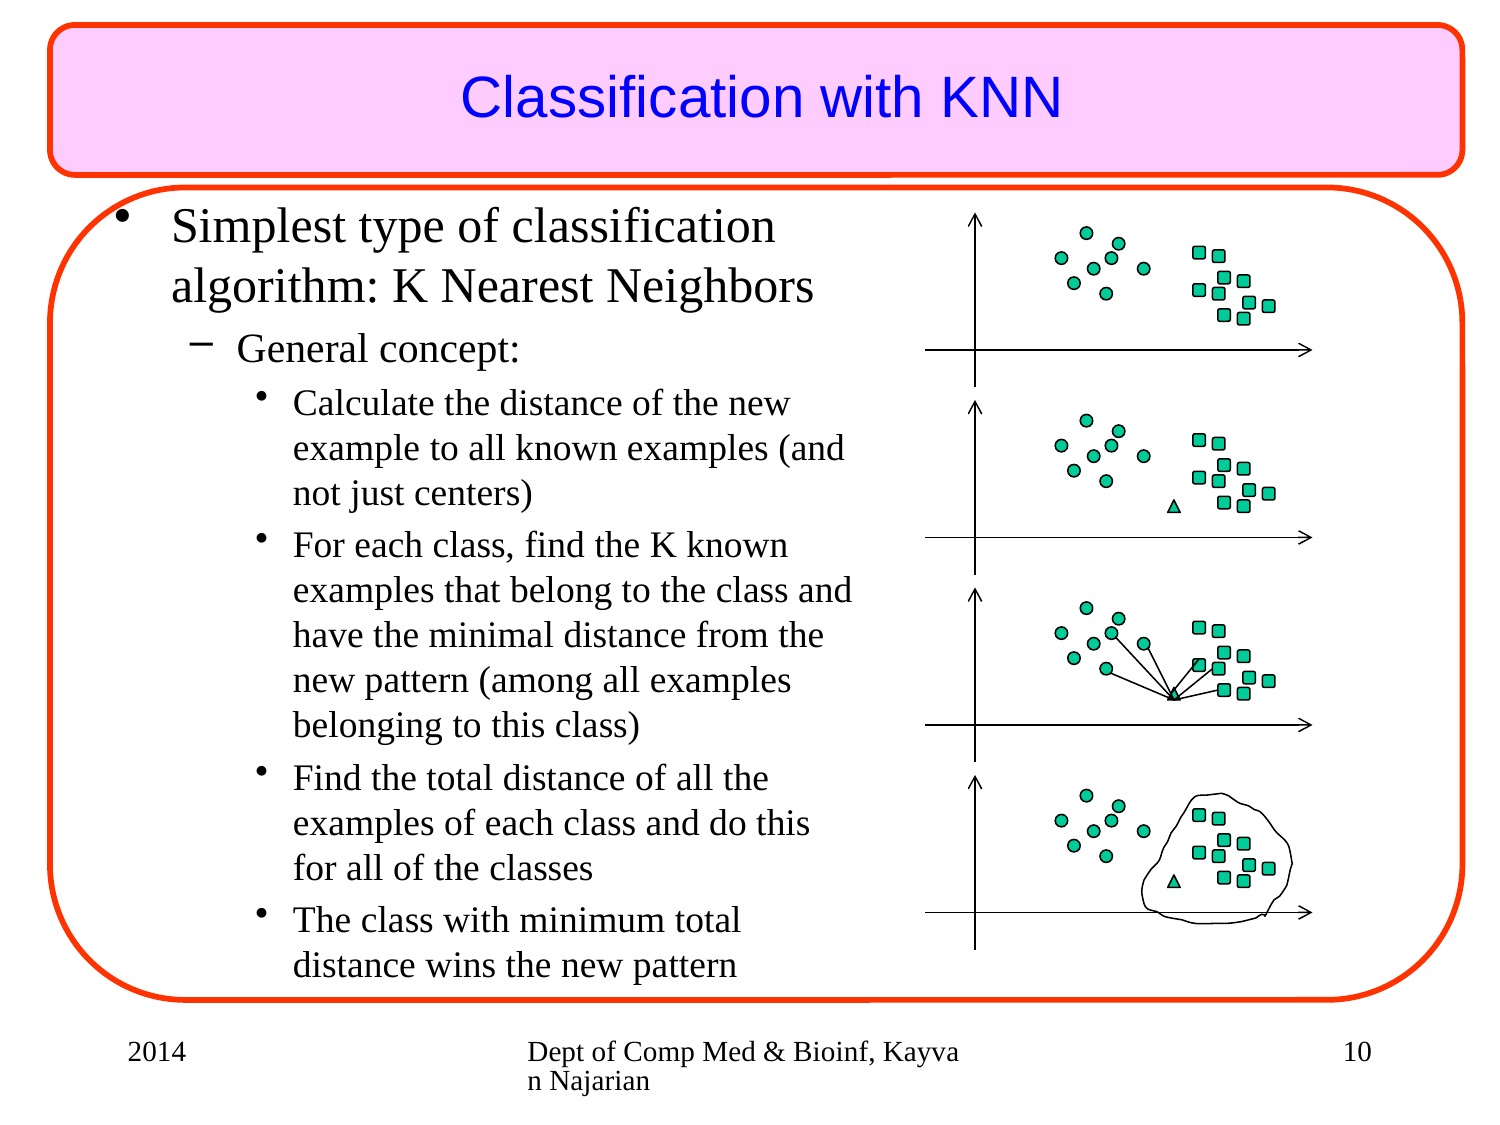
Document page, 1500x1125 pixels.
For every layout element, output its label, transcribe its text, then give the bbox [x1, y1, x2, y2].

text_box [1192, 433, 1256, 510]
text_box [1087, 424, 1151, 488]
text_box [1192, 246, 1256, 322]
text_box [1087, 237, 1151, 301]
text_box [1115, 637, 1175, 701]
footer Dept of Comp Med & Bioinf, Kayvan Najarian [512, 1025, 988, 1100]
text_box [1192, 808, 1256, 885]
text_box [1259, 249, 1276, 326]
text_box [1259, 437, 1276, 513]
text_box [1200, 668, 1213, 701]
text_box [1259, 812, 1276, 888]
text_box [1054, 414, 1118, 478]
slide_number 2014 [112, 1025, 425, 1100]
text_box Classification with KNN [124, 37, 1400, 150]
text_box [1054, 226, 1118, 290]
text_box Simplest type of classification algorithm: K Nearest Neighbors General concept: Calculate the distance of the new example to all known examples (and not just centers) For each class, find the K known examples that belong to the class and have the minimal distance from the new pattern (among all examples belonging to this class) Find the total distance of all the examples of each class and do this for all of the classes The class with minimum total distance wins the new pattern [99, 184, 875, 923]
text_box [1087, 799, 1151, 863]
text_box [1087, 612, 1151, 676]
text_box [1167, 499, 1181, 513]
text_box [49, 187, 1463, 1000]
text_box [49, 24, 1463, 175]
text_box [1180, 658, 1200, 694]
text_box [1259, 624, 1276, 701]
text_box [1141, 793, 1293, 911]
slide_number 10 [1074, 1025, 1388, 1100]
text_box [1054, 601, 1118, 665]
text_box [1054, 789, 1118, 853]
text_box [1192, 621, 1256, 697]
